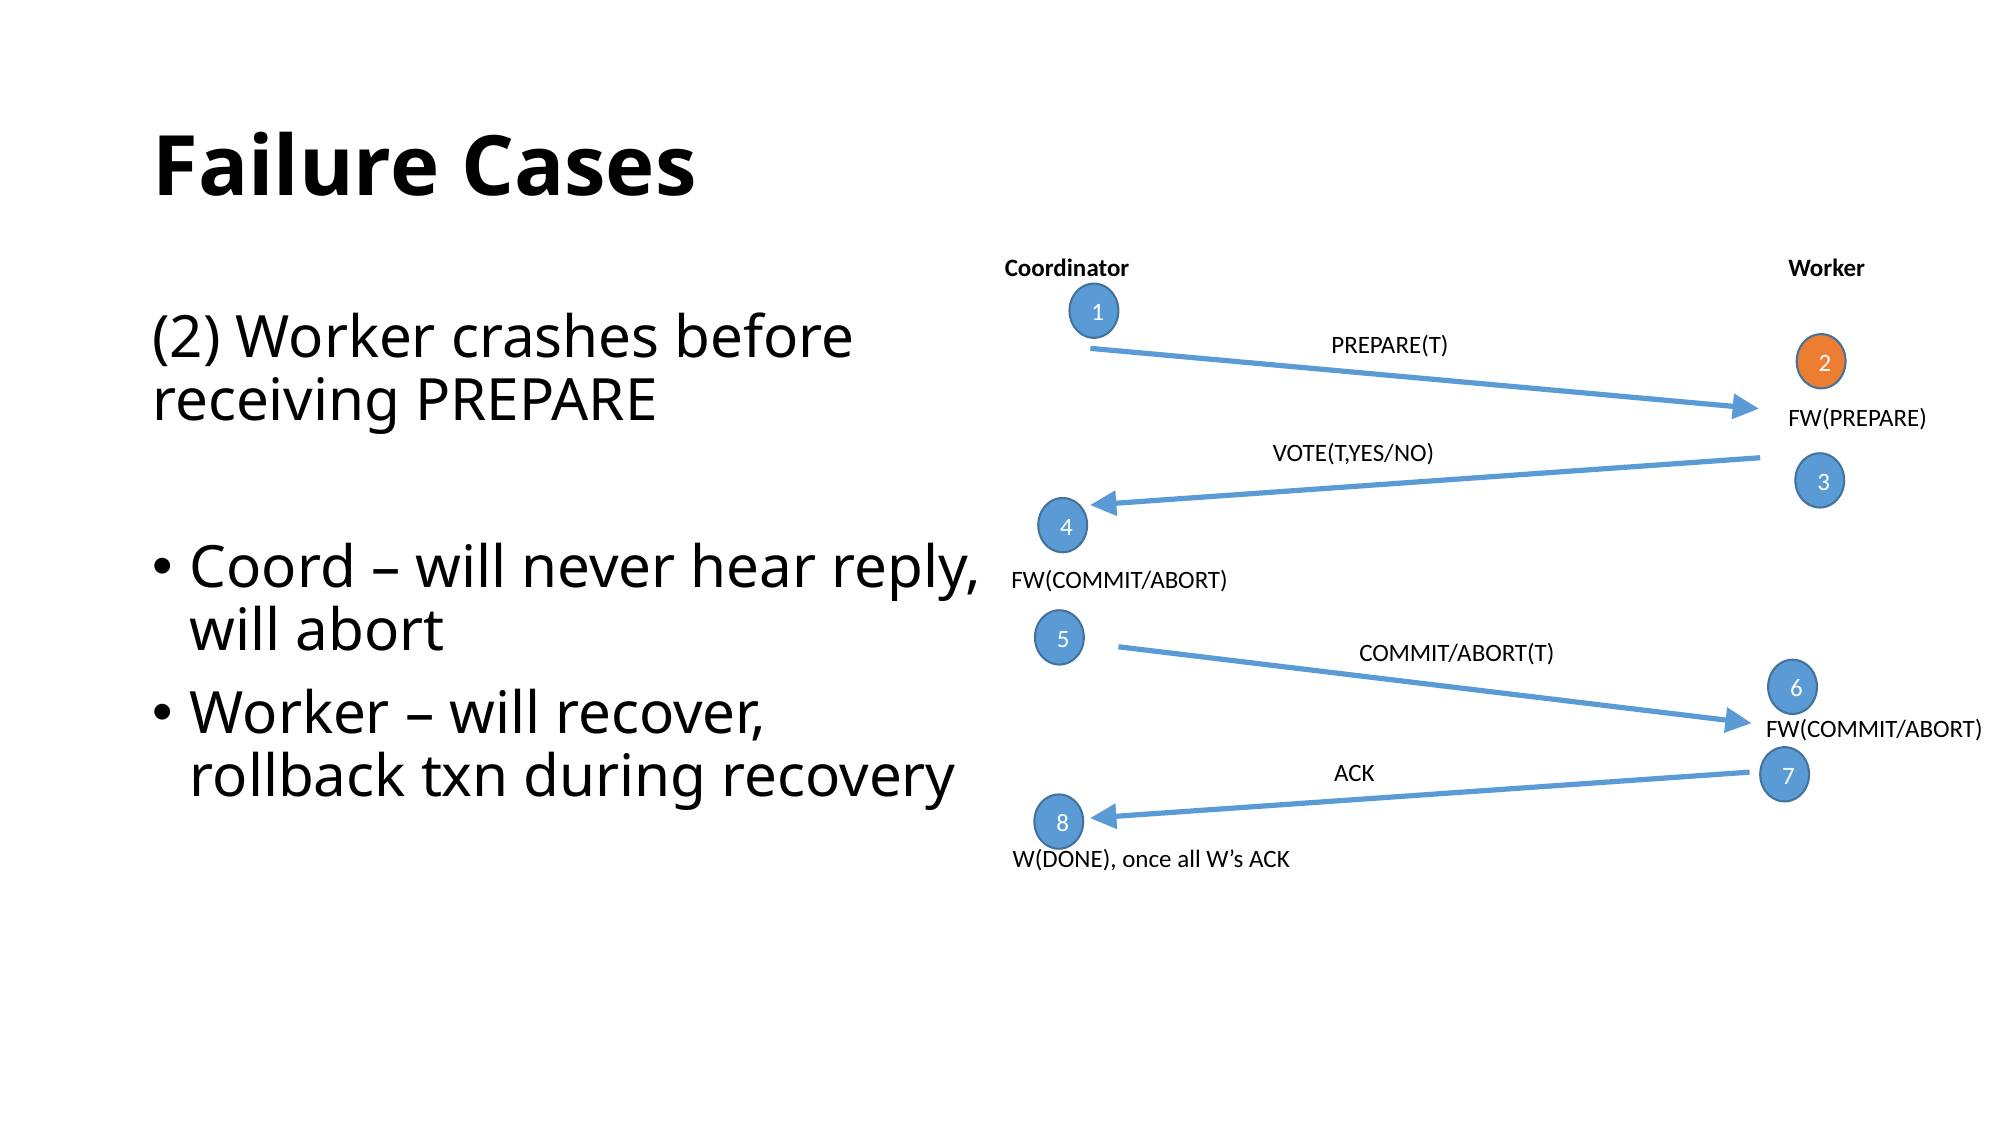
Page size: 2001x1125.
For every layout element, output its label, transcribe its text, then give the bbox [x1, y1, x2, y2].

list (2) Worker crashes before receiving PREPARE Coord – will never hear reply, will abort Worker – will recover, rollback txn during recovery [137, 299, 1000, 1014]
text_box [990, 243, 2000, 882]
title Failure Cases [137, 59, 1863, 278]
